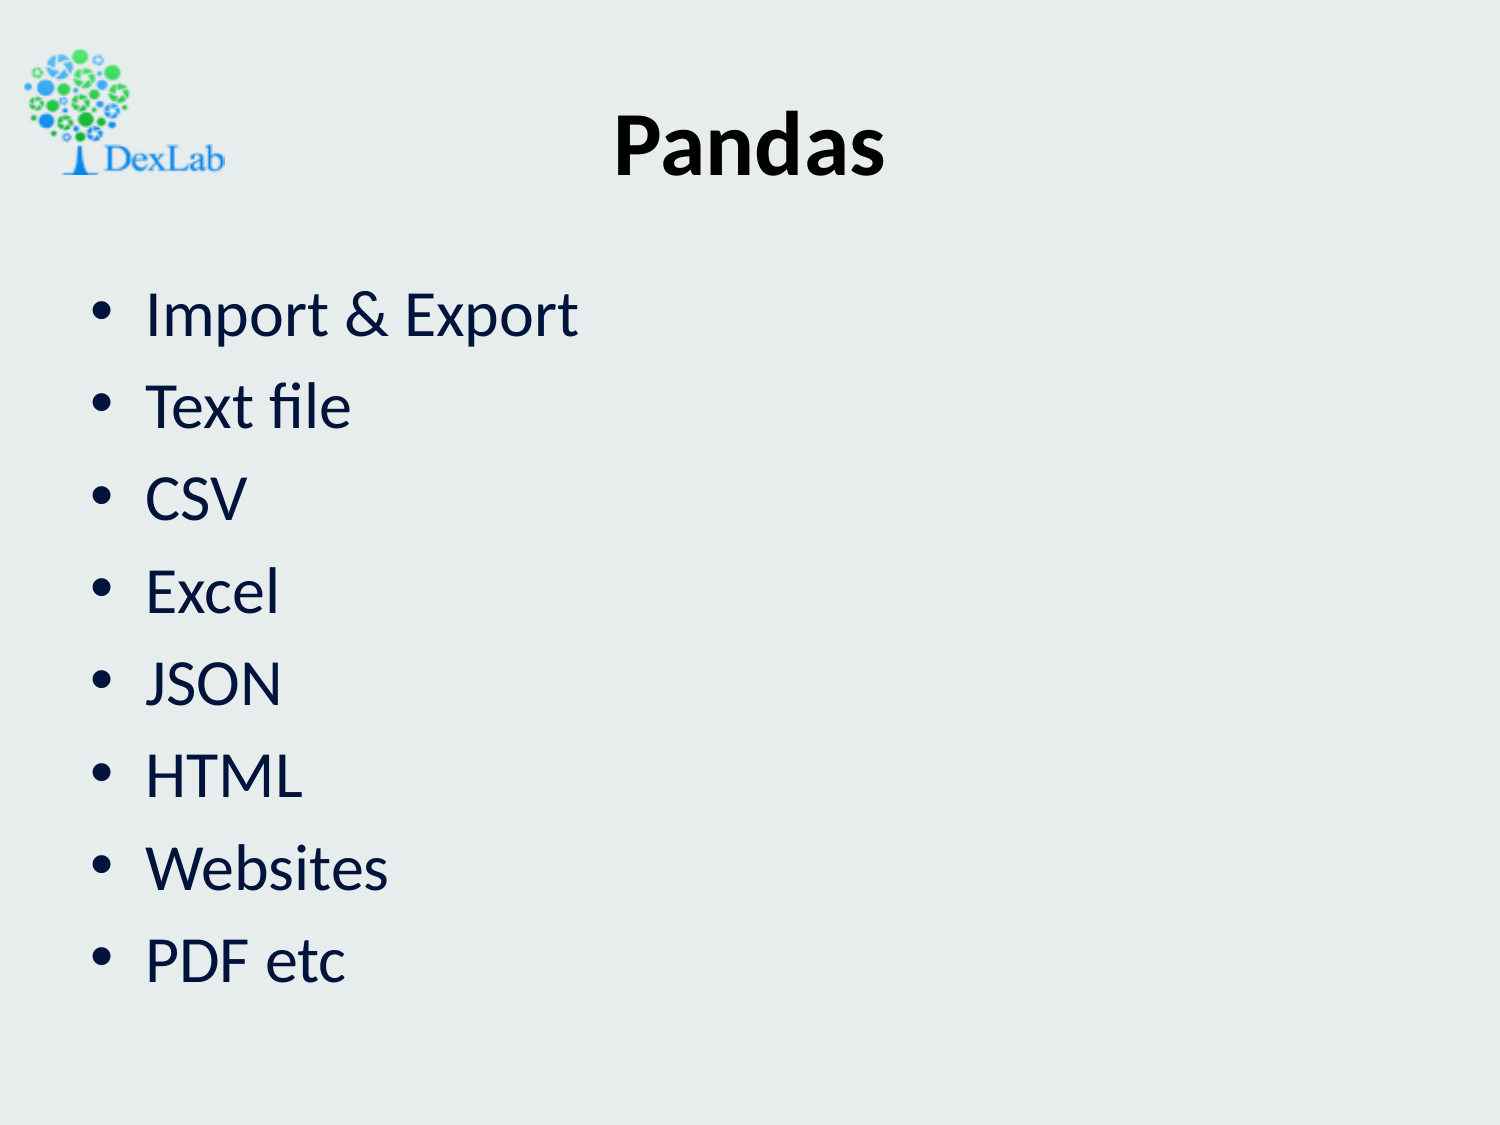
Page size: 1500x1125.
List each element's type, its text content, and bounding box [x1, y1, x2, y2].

picture [24, 49, 226, 176]
list Import & Export Text file CSV Excel JSON HTML Websites PDF etc [75, 262, 1425, 1005]
title Pandas [75, 45, 1425, 233]
